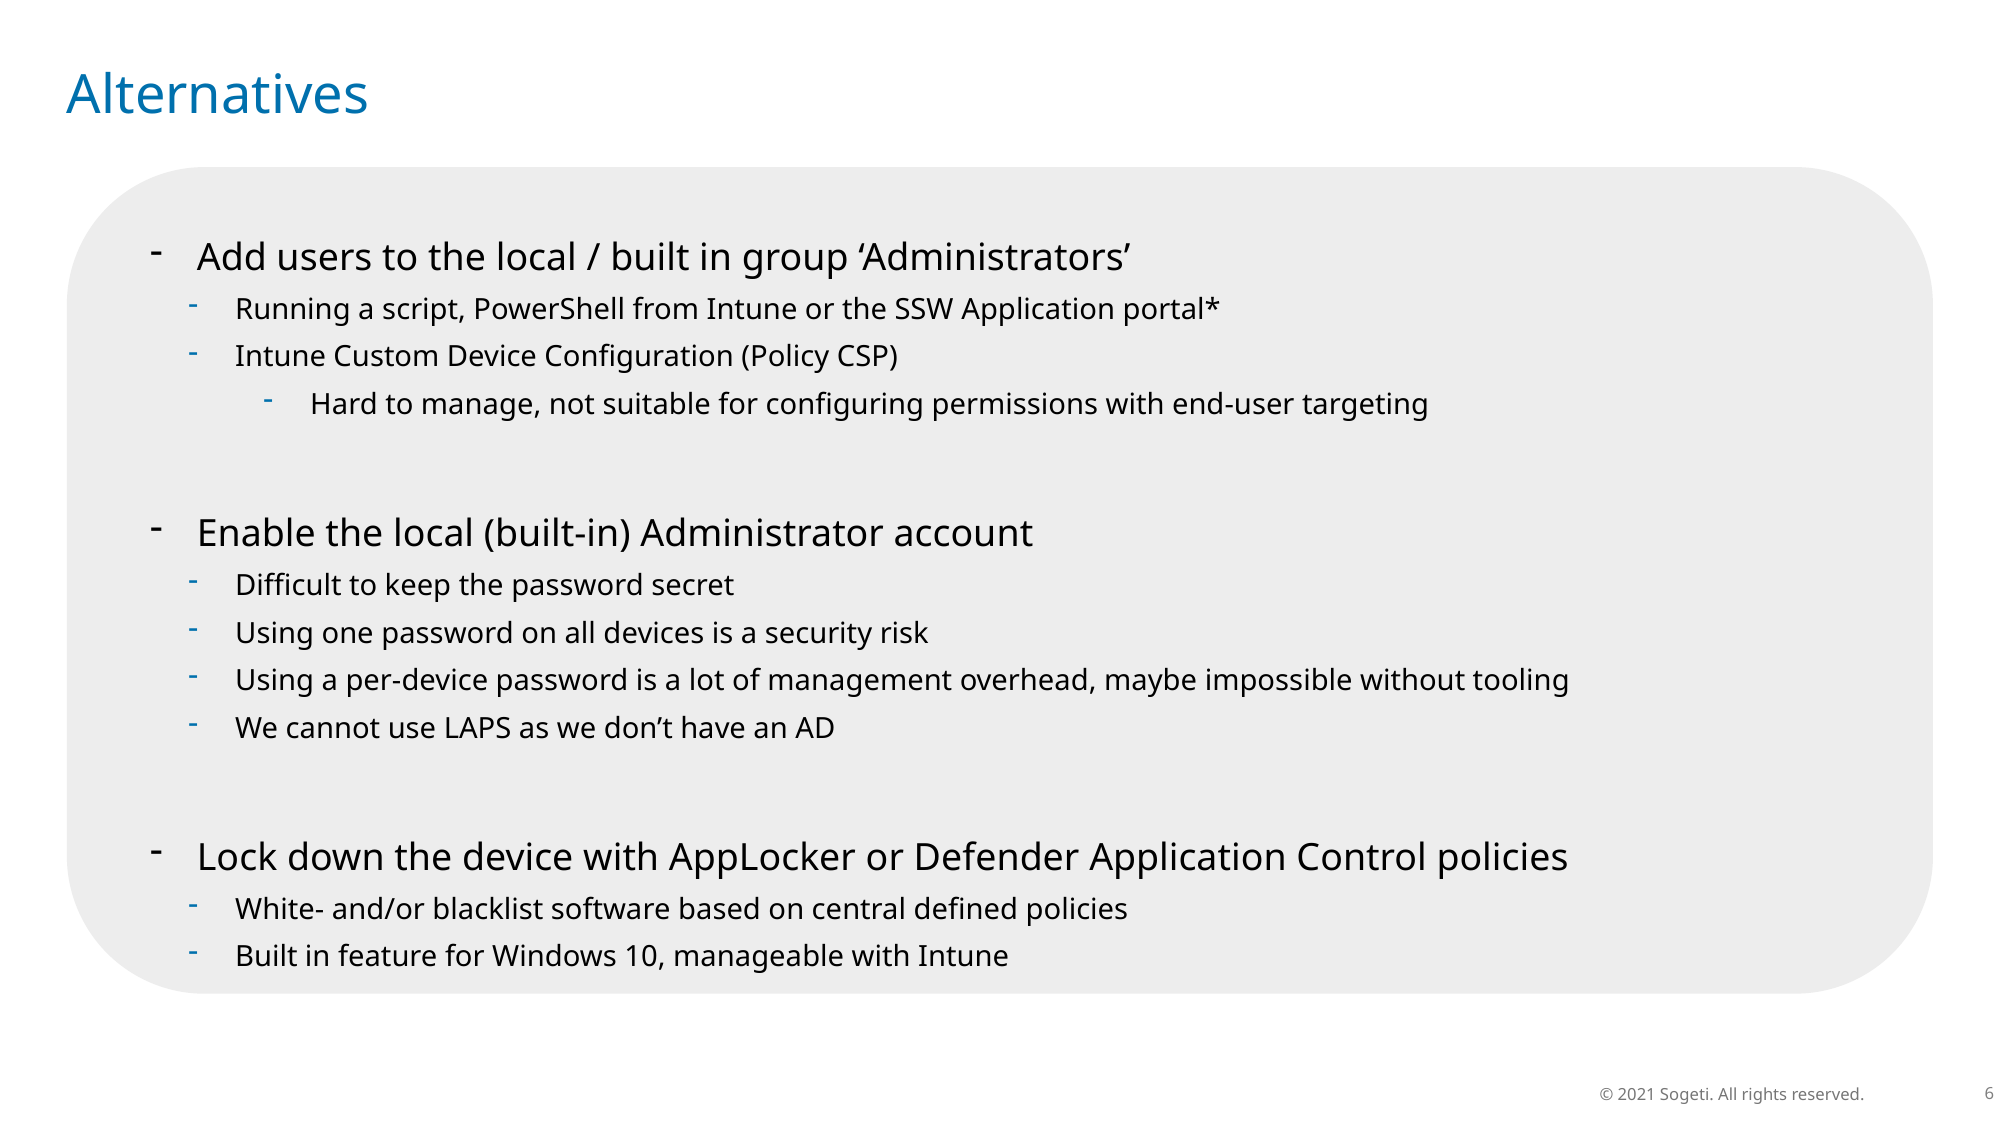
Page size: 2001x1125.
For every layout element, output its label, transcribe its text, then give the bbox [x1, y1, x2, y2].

title Alternatives [66, 66, 1850, 208]
text_box [65, 177, 1913, 984]
list Add users to the local / built in group ‘Administrators’ Running a script, PowerShell from Intune or the SSW Application portal* Intune Custom Device Configuration (Policy CSP) Hard to manage, not suitable for configuring permissions with end-user targeting Enable the local (built-in) Administrator account Difficult to keep the password secret Using one password on all devices is a security risk Using a per-device password is a lot of management overhead, maybe impossible without tooling We cannot use LAPS as we don’t have an AD Lock down the device with AppLocker or Defender Application Control policies White- and/or blacklist software based on central defined policies Built in feature for Windows 10, manageable with Intune * Todays solution in SSW without additional tooling [150, 231, 1933, 1059]
